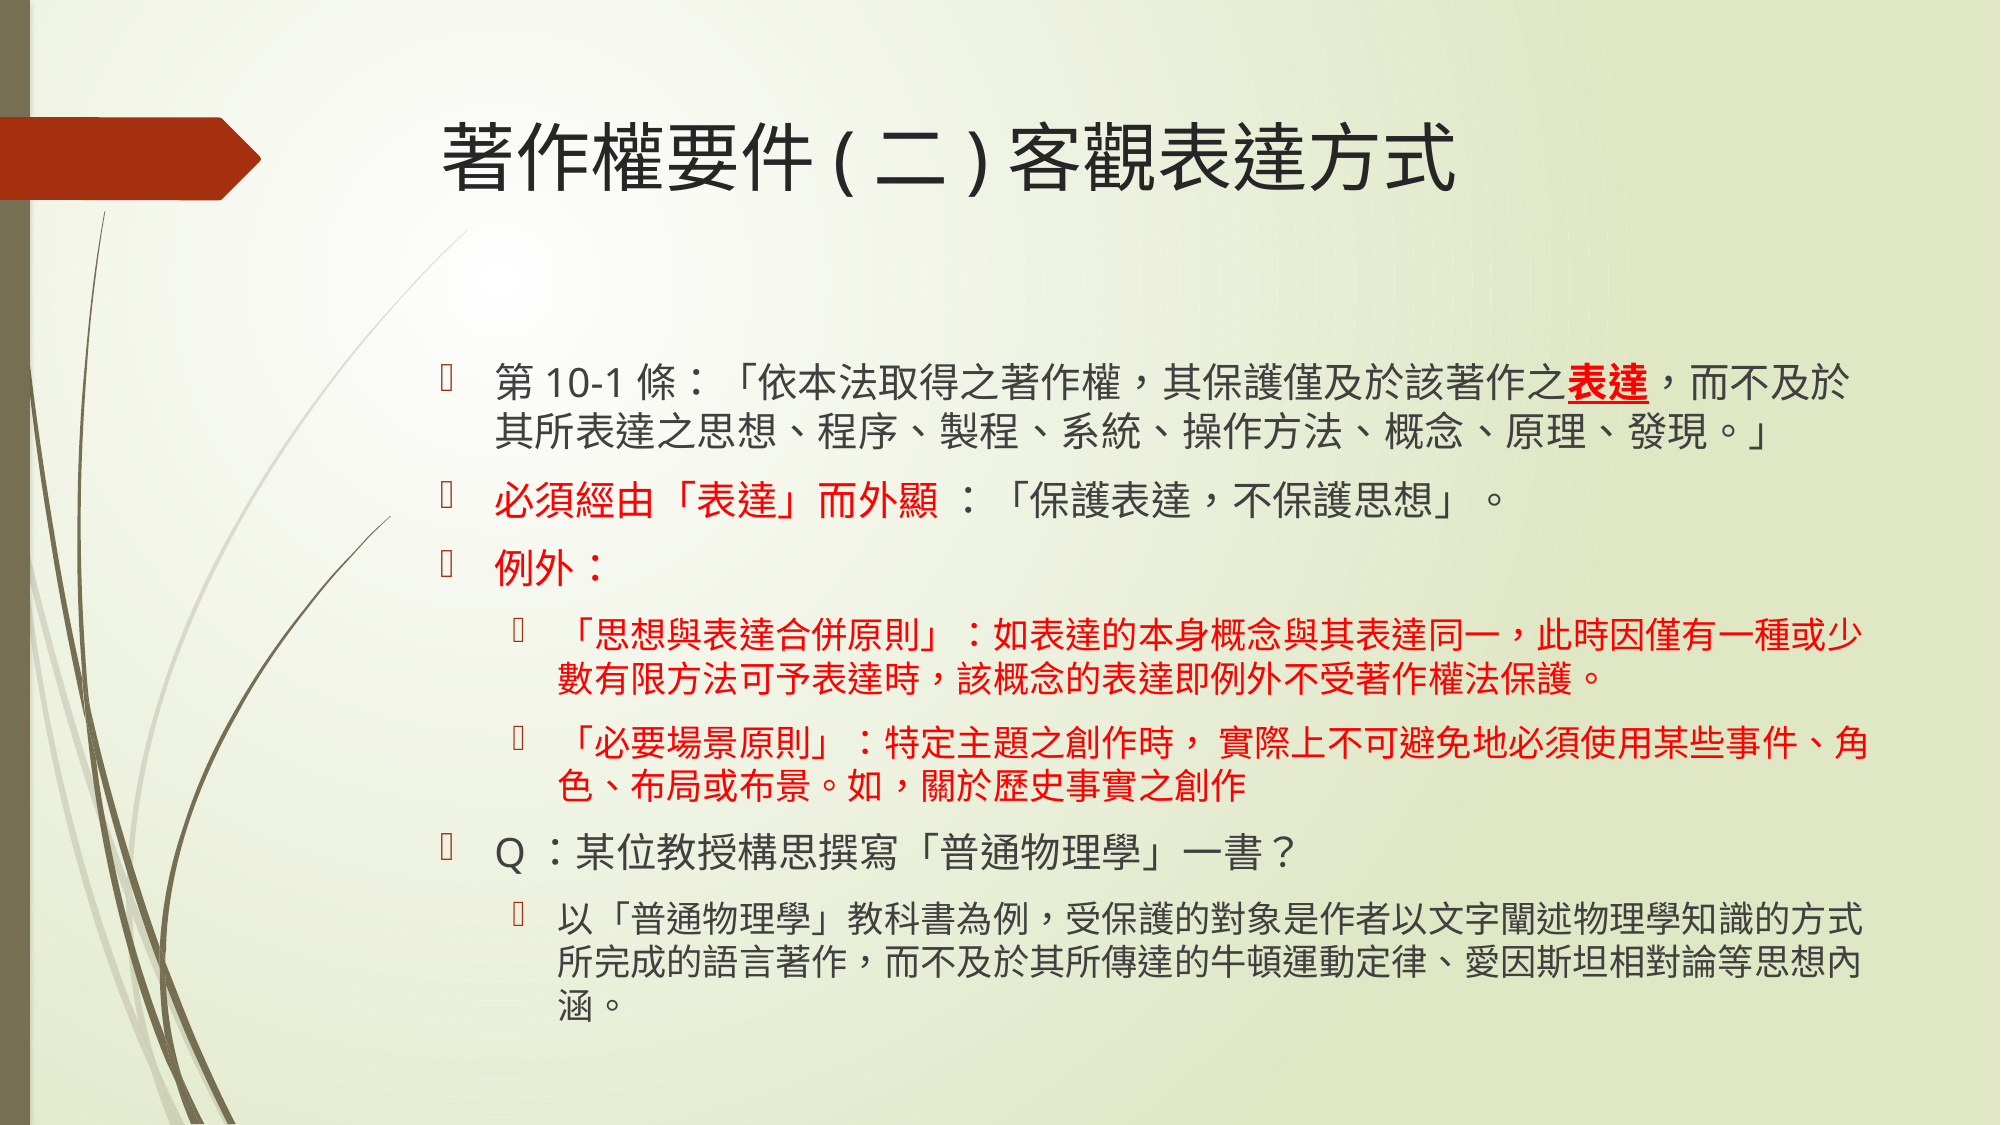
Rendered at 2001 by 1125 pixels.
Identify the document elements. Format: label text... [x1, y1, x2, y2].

title 著作權要件(二)客觀表達方式 [425, 102, 1888, 313]
list 第10-1條：「依本法取得之著作權，其保護僅及於該著作之表達，而不及於其所表達之思想、程序、製程、系統、操作方法、概念、原理、發現。」 必須經由「表達」而外顯 ：「保護表達，不保護思想」。 例外： 「思想與表達合併原則」：如表達的本身概念與其表達同一，此時因僅有一種或少數有限方法可予表達時，該概念的表達即例外不受著作權法保護。 「必要場景原則」：特定主題之創作時， 實際上不可避免地必須使用某些事件、角色、布局或布景。如，關於歷史事實之創作 Q：某位教授構思撰寫「普通物理學」一書？ 以「普通物理學」教科書為例，受保護的對象是作者以文字闡述物理學知識的方式所完成的語言著作，而不及於其所傳達的牛頓運動定律、愛因斯坦相對論等思想內涵。 [424, 350, 1888, 1037]
